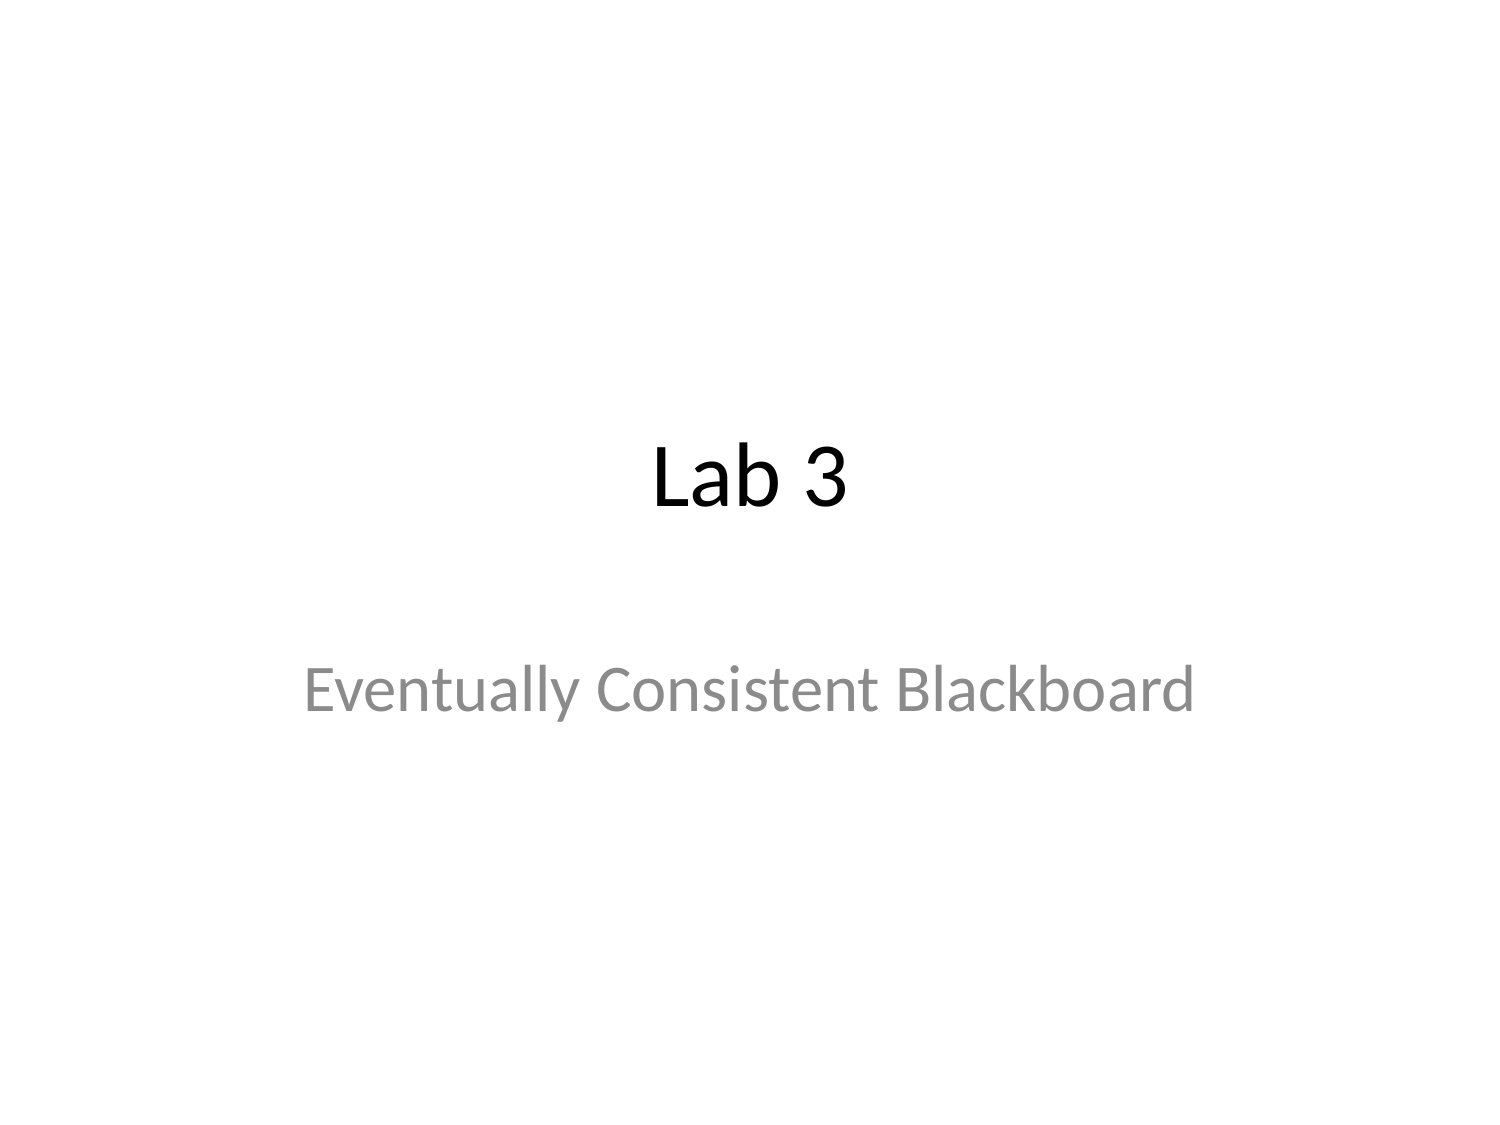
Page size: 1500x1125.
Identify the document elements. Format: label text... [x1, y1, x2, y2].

title Lab 3 [112, 349, 1388, 591]
subtitle Eventually Consistent Blackboard [225, 637, 1275, 925]
